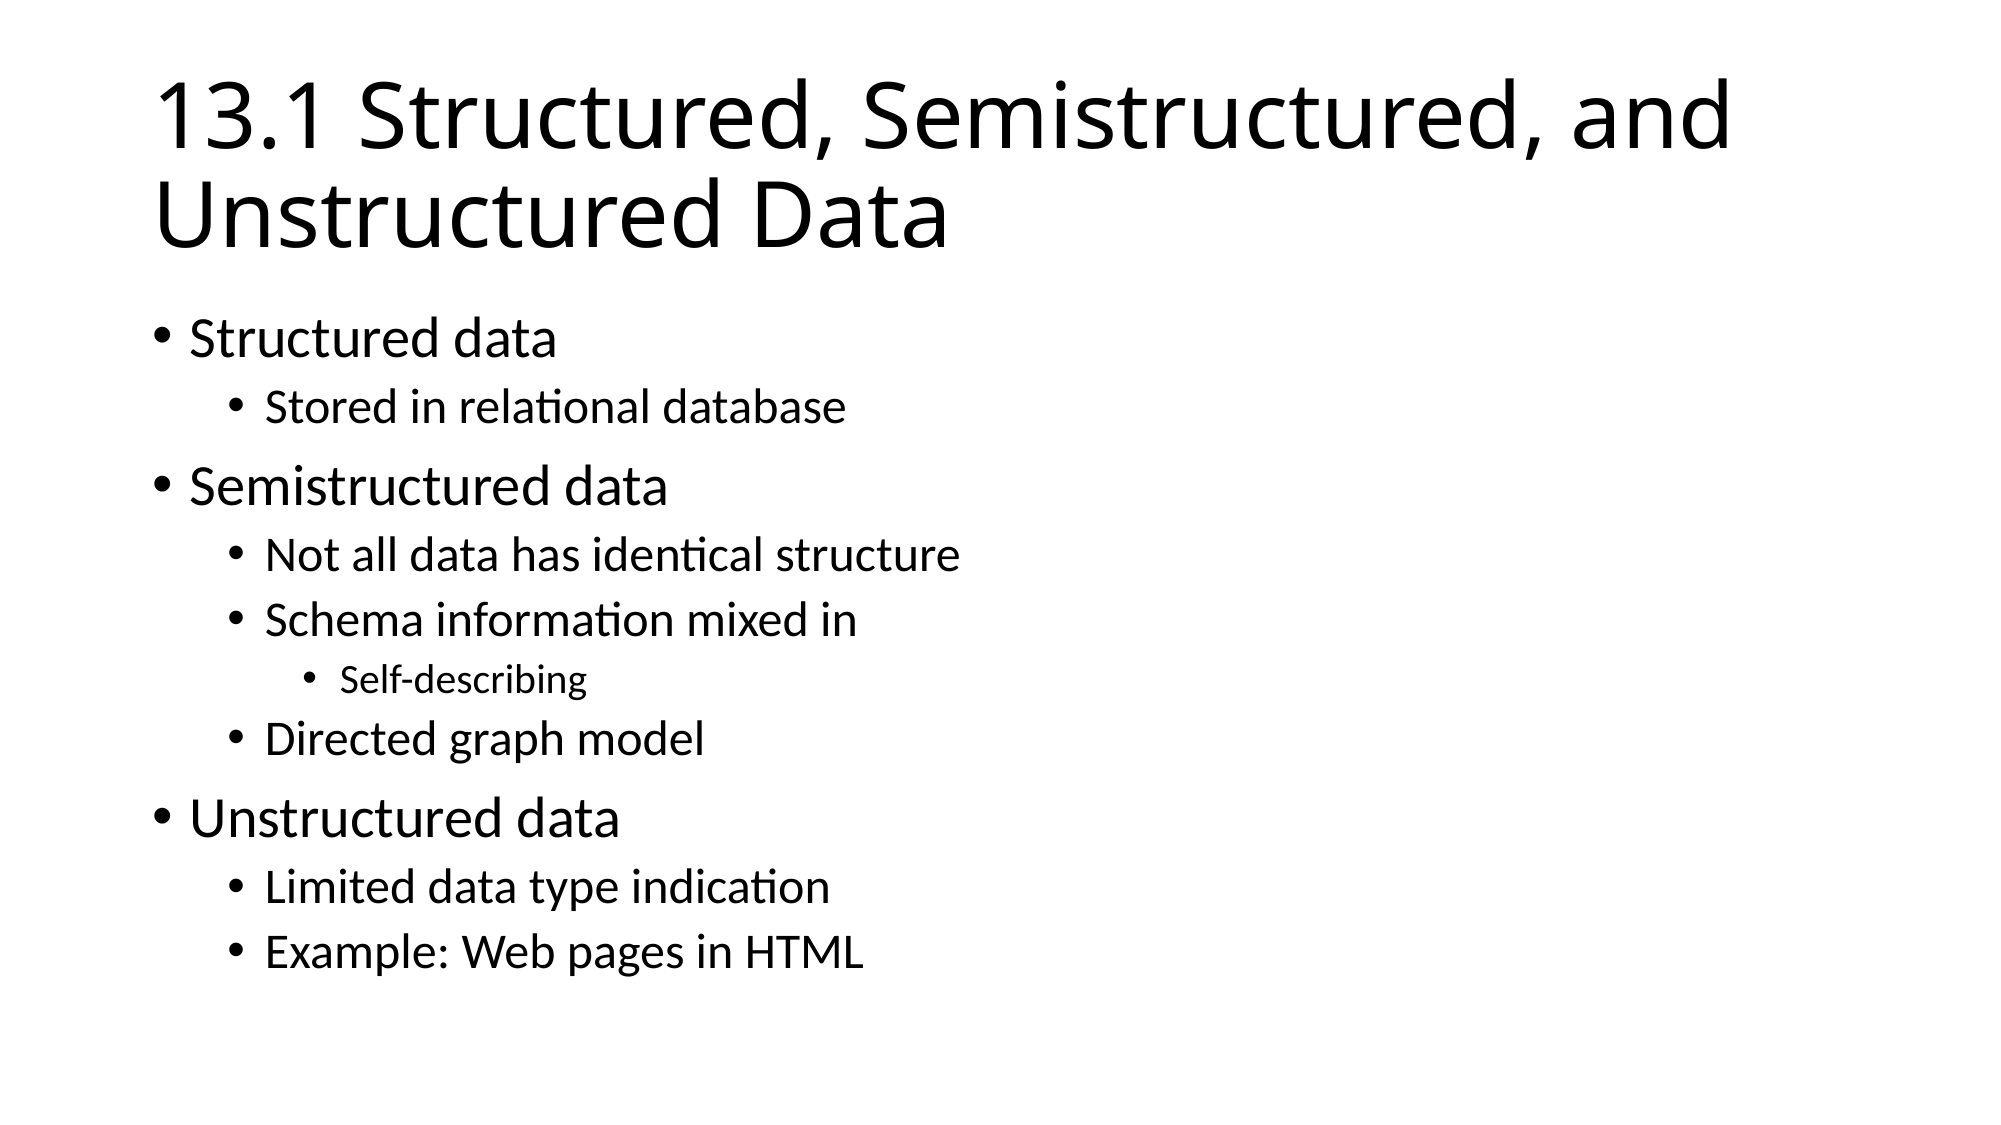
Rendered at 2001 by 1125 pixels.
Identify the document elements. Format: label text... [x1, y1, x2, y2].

title 13.1 Structured, Semistructured, and Unstructured Data [137, 59, 1863, 278]
list Structured data Stored in relational database Semistructured data Not all data has identical structure Schema information mixed in Self-describing Directed graph model Unstructured data Limited data type indication Example: Web pages in HTML [137, 299, 1863, 1014]
